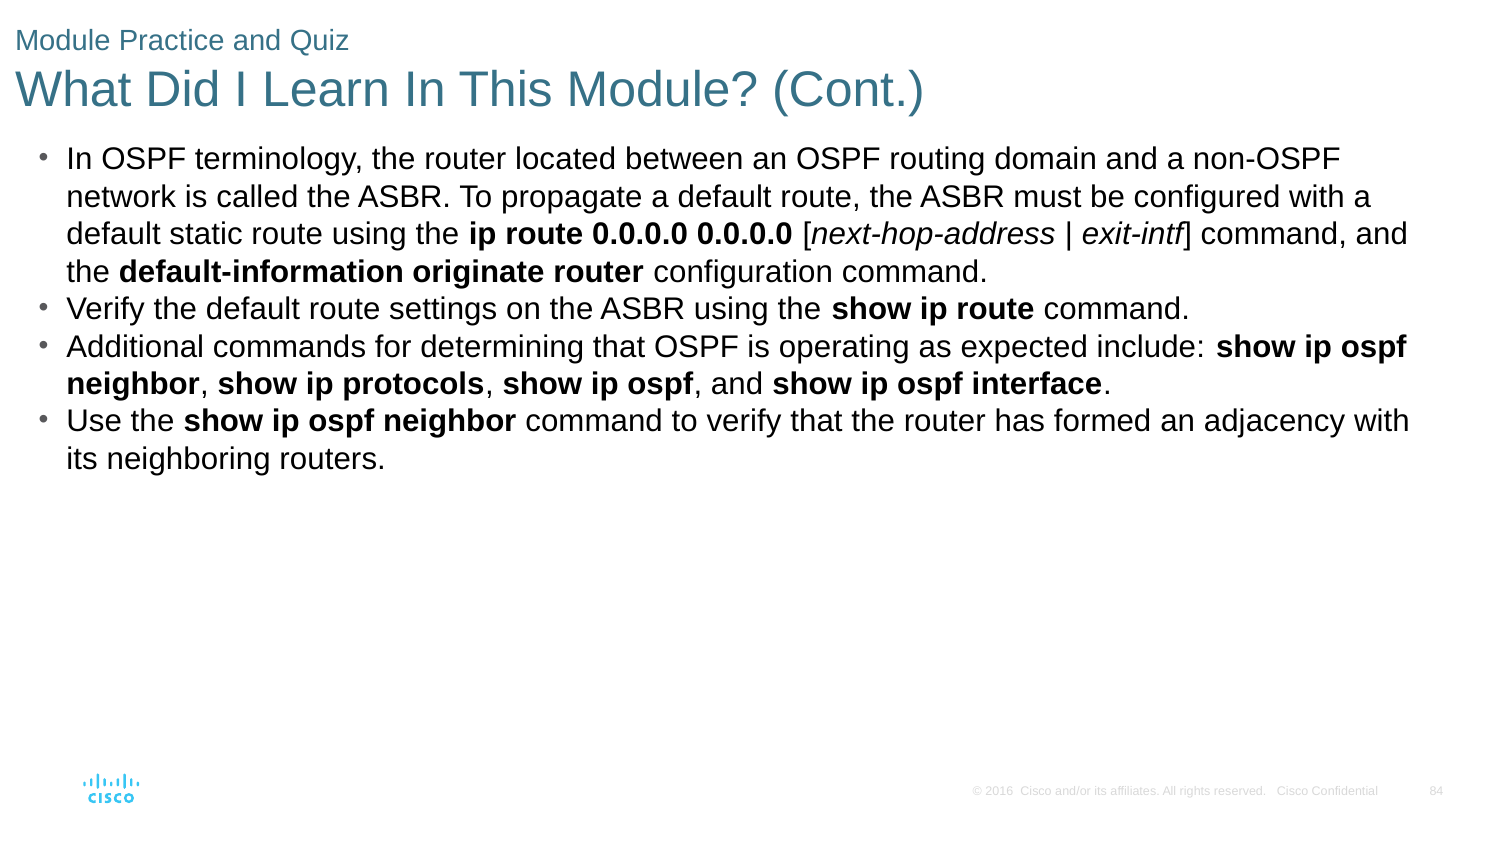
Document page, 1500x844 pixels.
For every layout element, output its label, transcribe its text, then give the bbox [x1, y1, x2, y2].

list In OSPF terminology, the router located between an OSPF routing domain and a non-OSPF network is called the ASBR. To propagate a default route, the ASBR must be configured with a default static route using the ip route 0.0.0.0 0.0.0.0 [next-hop-address | exit-intf] command, and the default-information originate router configuration command. Verify the default route settings on the ASBR using the show ip route command. Additional commands for determining that OSPF is operating as expected include: show ip ospf neighbor, show ip protocols, show ip ospf, and show ip ospf interface. Use the show ip ospf neighbor command to verify that the router has formed an adjacency with its neighboring routers. [23, 131, 1476, 813]
title Module Practice and Quiz What Did I Learn In This Module? (Cont.) [0, 6, 1500, 131]
